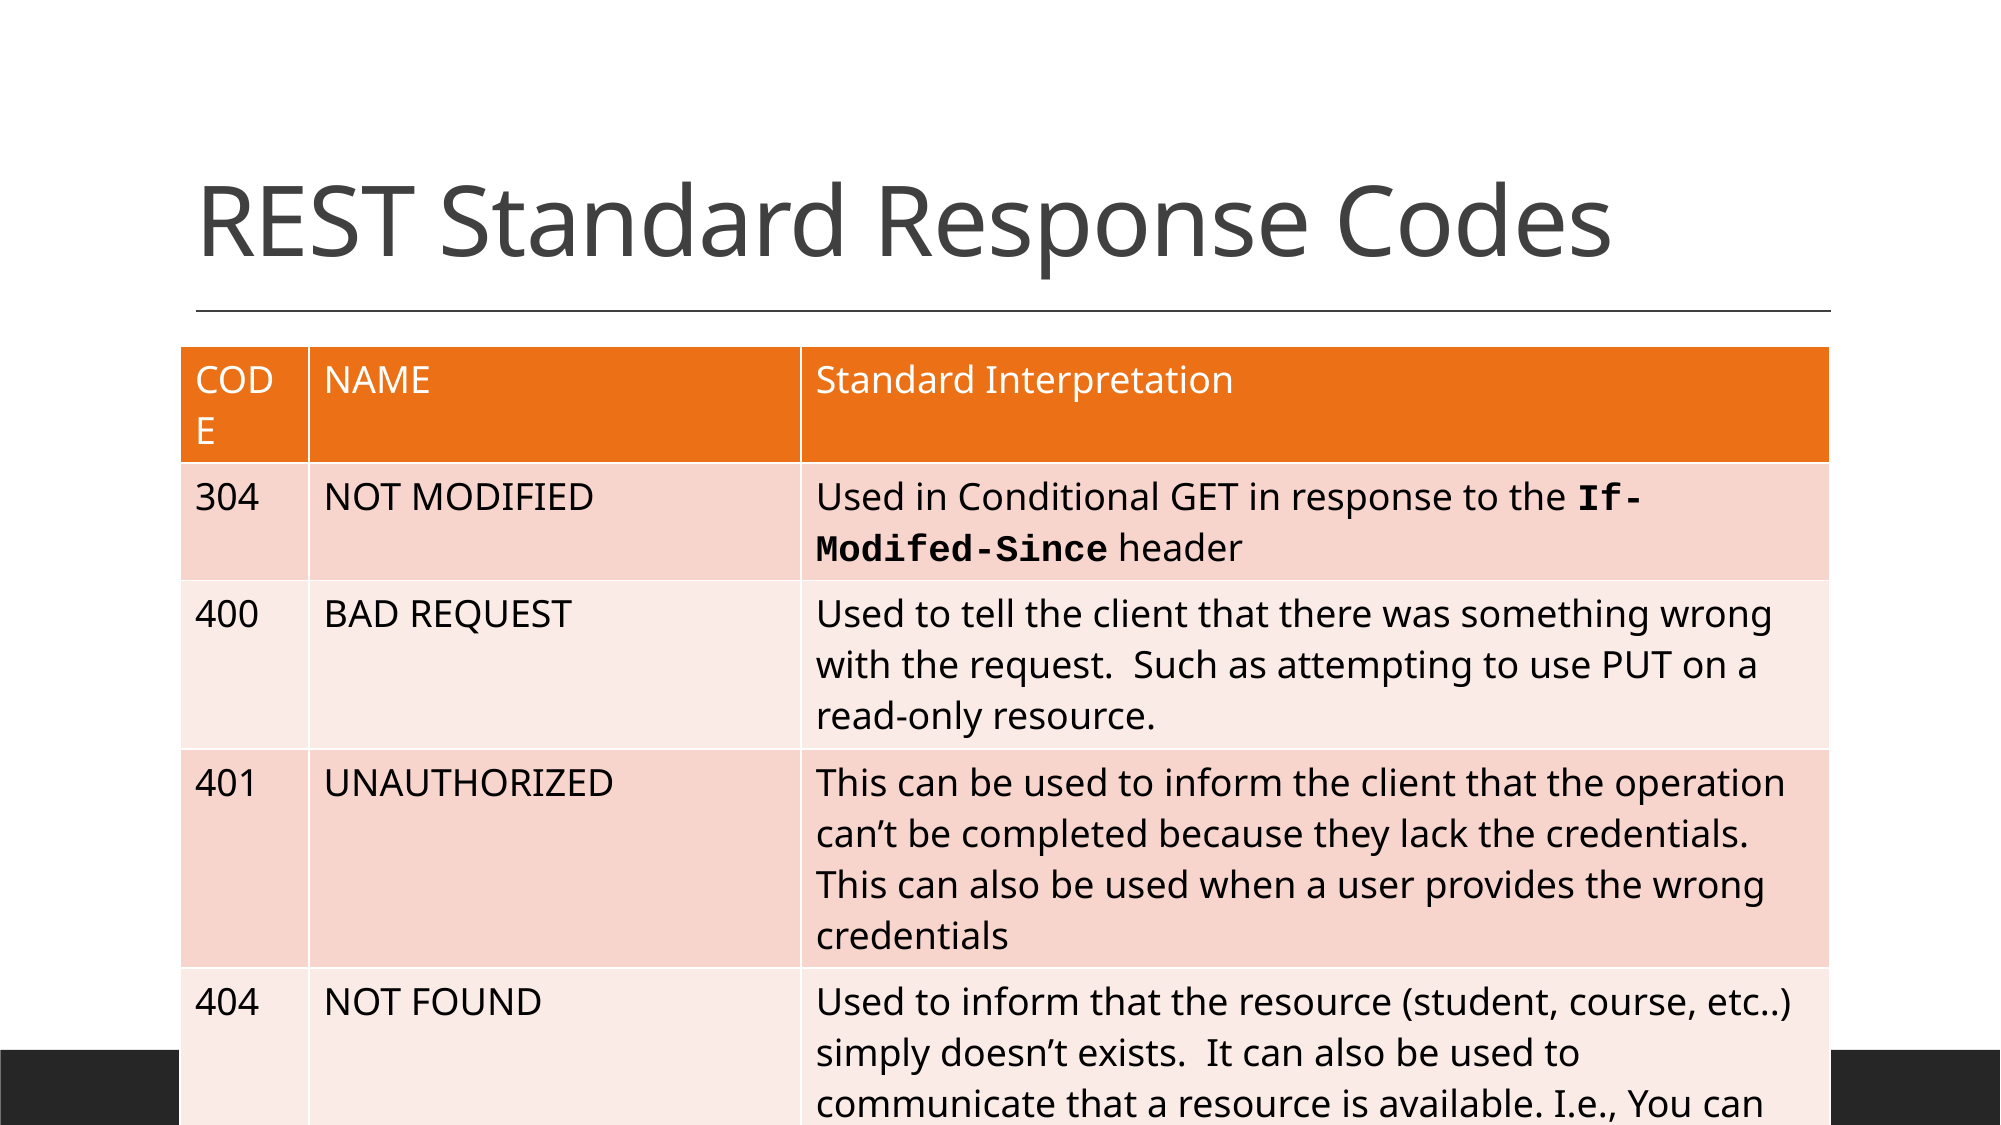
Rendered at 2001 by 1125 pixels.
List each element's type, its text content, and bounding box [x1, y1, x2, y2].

table_cell NOT FOUND [310, 969, 800, 1125]
table_header CODE [181, 347, 308, 462]
table_cell 404 [181, 969, 308, 1125]
table_cell Used to tell the client that there was something wrong with the request. Such as attempting to use PUT on a read-only resource. [802, 581, 1829, 748]
table_cell 400 [181, 581, 308, 748]
title REST Standard Response Codes [180, 47, 1830, 285]
table_cell Used in Conditional GET in response to the If-Modifed-Since header [802, 464, 1829, 580]
table_cell UNAUTHORIZED [310, 750, 800, 967]
table_cell Used to inform that the resource (student, course, etc..) simply doesn’t exists. It can also be used to communicate that a resource is available. I.e., You can choose this username because nobody else has it. [802, 969, 1829, 1125]
table_cell BAD REQUEST [310, 581, 800, 748]
table_cell 401 [181, 750, 308, 967]
table_cell This can be used to inform the client that the operation can’t be completed because they lack the credentials. This can also be used when a user provides the wrong credentials [802, 750, 1829, 967]
table_header NAME [310, 347, 800, 462]
table_header Standard Interpretation [802, 347, 1829, 462]
table_cell NOT MODIFIED [310, 464, 800, 580]
table_cell 304 [181, 464, 308, 580]
